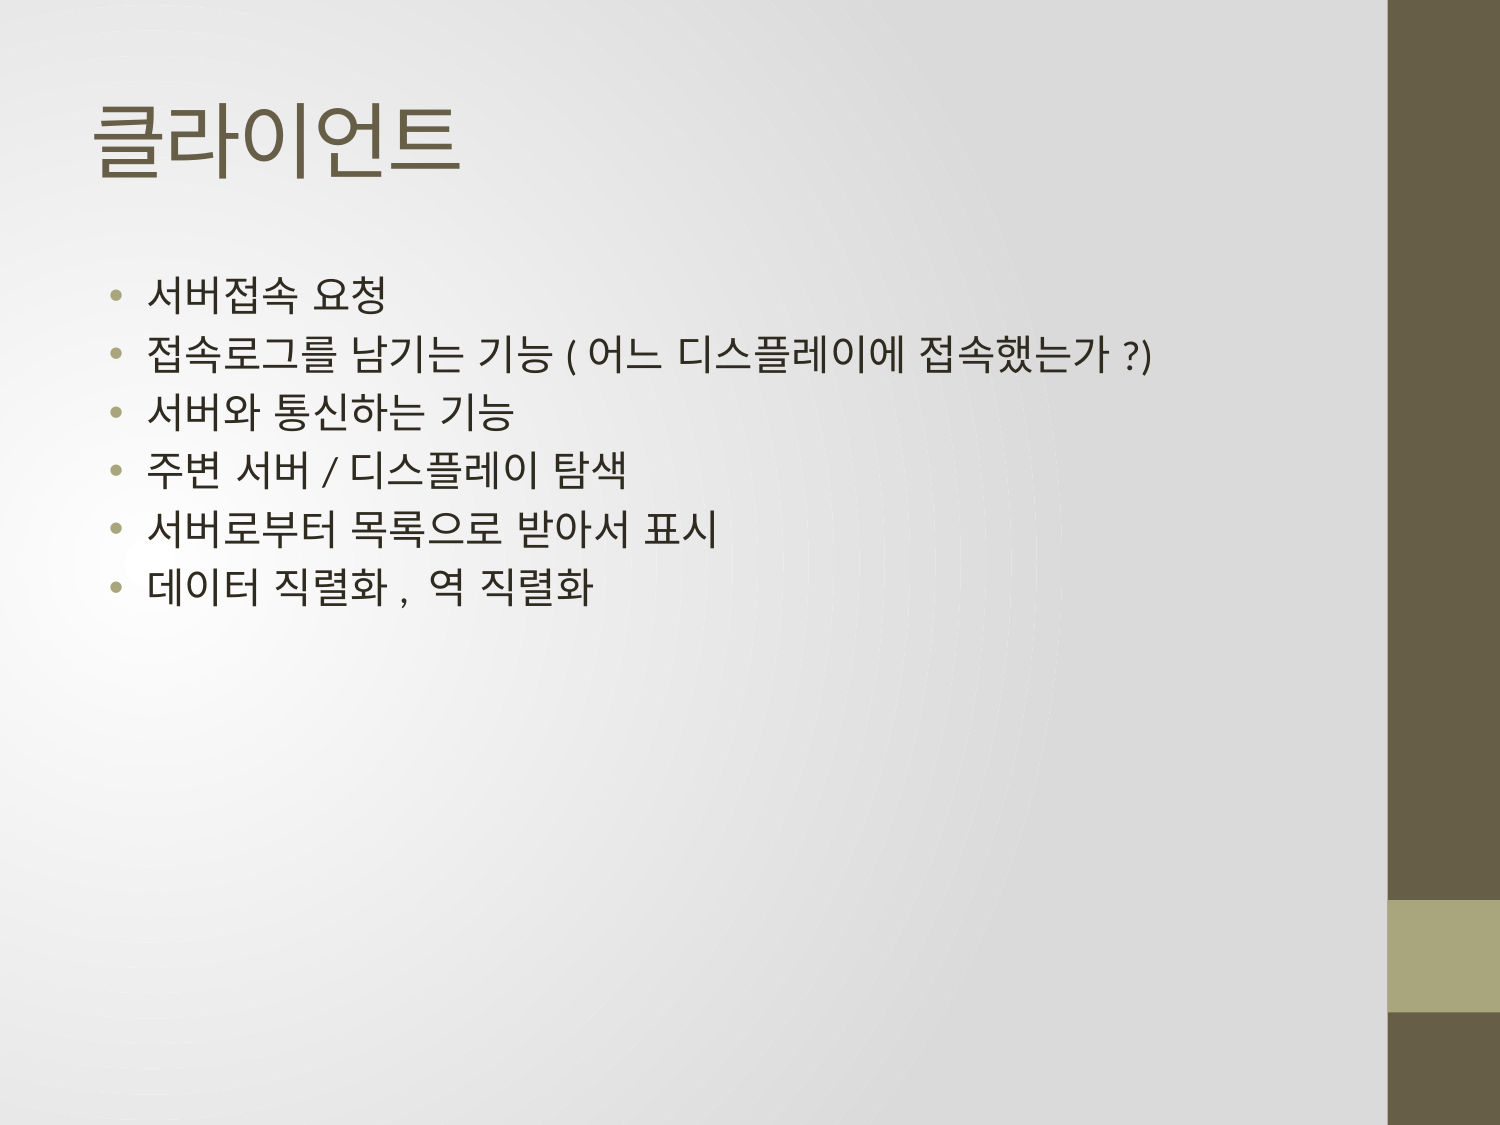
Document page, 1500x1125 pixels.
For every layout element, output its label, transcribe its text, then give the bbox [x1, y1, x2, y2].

list 서버접속 요청 접속로그를 남기는 기능(어느 디스플레이에 접속했는가?) 서버와 통신하는 기능 주변 서버/디스플레이 탐색 서버로부터 목록으로 받아서 표시 데이터 직렬화, 역 직렬화 [75, 262, 1325, 1050]
title 클라이언트 [75, 45, 1325, 233]
